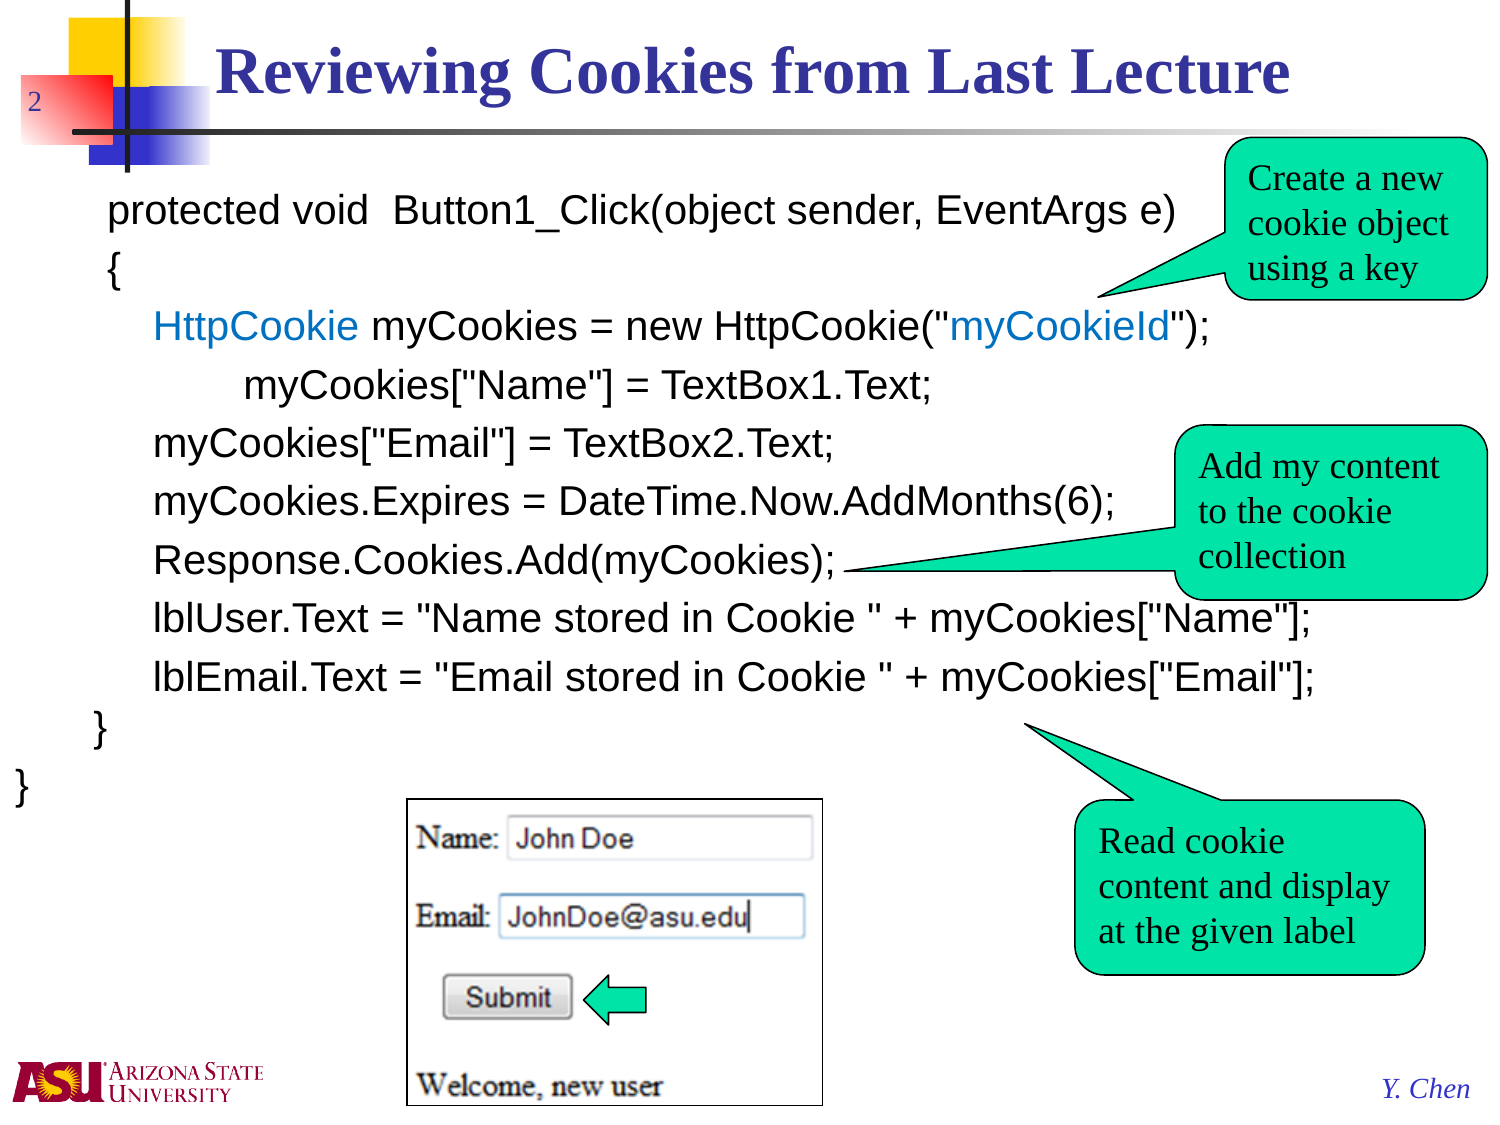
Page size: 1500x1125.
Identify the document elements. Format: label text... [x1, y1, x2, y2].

list protected void Button1_Click(object sender, EventArgs e) { HttpCookie myCookies = new HttpCookie("myCookieId"); myCookies["Name"] = TextBox1.Text; myCookies["Email"] = TextBox2.Text; myCookies.Expires = DateTime.Now.AddMonths(6); Response.Cookies.Add(myCookies); lblUser.Text = "Name stored in Cookie " + myCookies["Name"]; lblEmail.Text = "Email stored in Cookie " + myCookies["Email"]; } } [0, 174, 1395, 951]
slide_number 2 [12, 49, 126, 126]
text_box Create a new cookie object using a key [1097, 137, 1488, 300]
title Reviewing Cookies from Last Lecture [199, 12, 1488, 116]
picture [407, 799, 823, 1105]
picture [12, 1062, 263, 1102]
text_box Add my content to the cookie collection [844, 424, 1488, 601]
text_box Read cookie content and display at the given label [1024, 723, 1426, 976]
